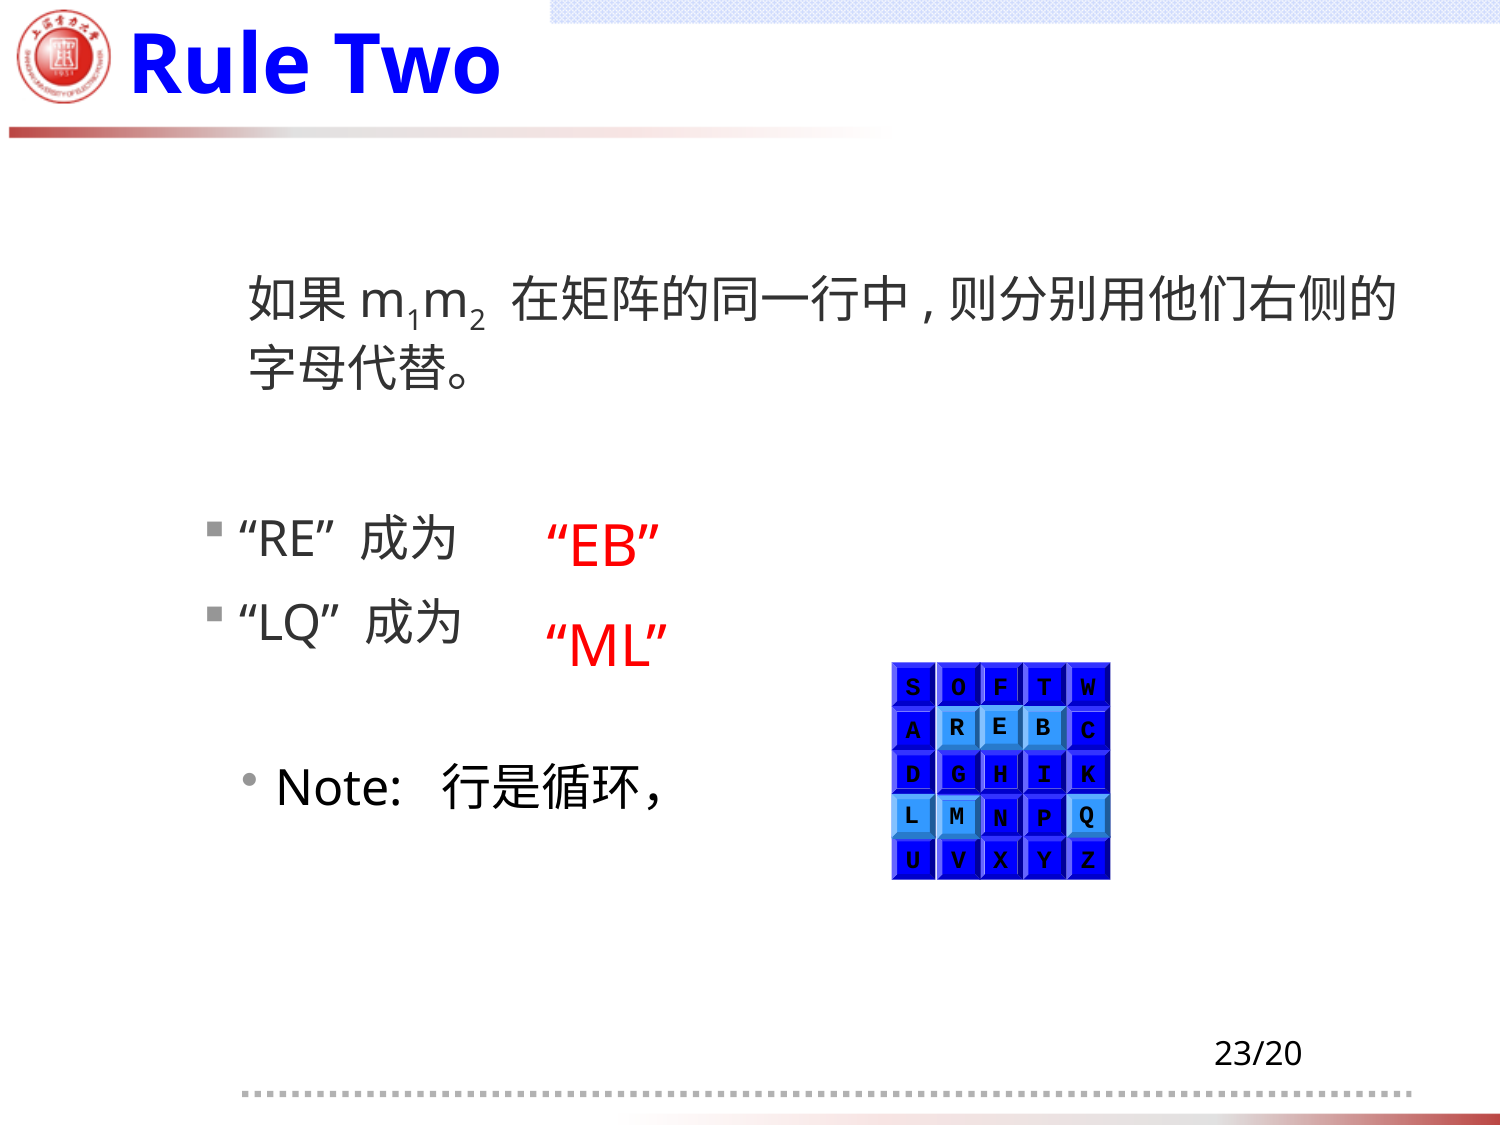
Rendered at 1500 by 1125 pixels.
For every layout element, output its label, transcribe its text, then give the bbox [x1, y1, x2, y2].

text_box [934, 703, 973, 751]
title Rule Two [127, 0, 1255, 110]
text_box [934, 792, 981, 840]
slide_number 23/20 [1102, 1025, 1415, 1100]
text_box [1020, 703, 1067, 751]
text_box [1063, 790, 1111, 838]
text_box “EB” [532, 500, 675, 586]
text_box “ML” [531, 600, 682, 685]
list 如果m1m2 在矩阵的同一行中,则分别用他们右侧的字母代替。 “RE” 成为 “LQ” 成为 Note: 行是循环， [191, 267, 1401, 755]
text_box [890, 662, 1112, 882]
picture [0, 0, 1500, 1125]
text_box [888, 790, 935, 838]
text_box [976, 702, 1018, 750]
